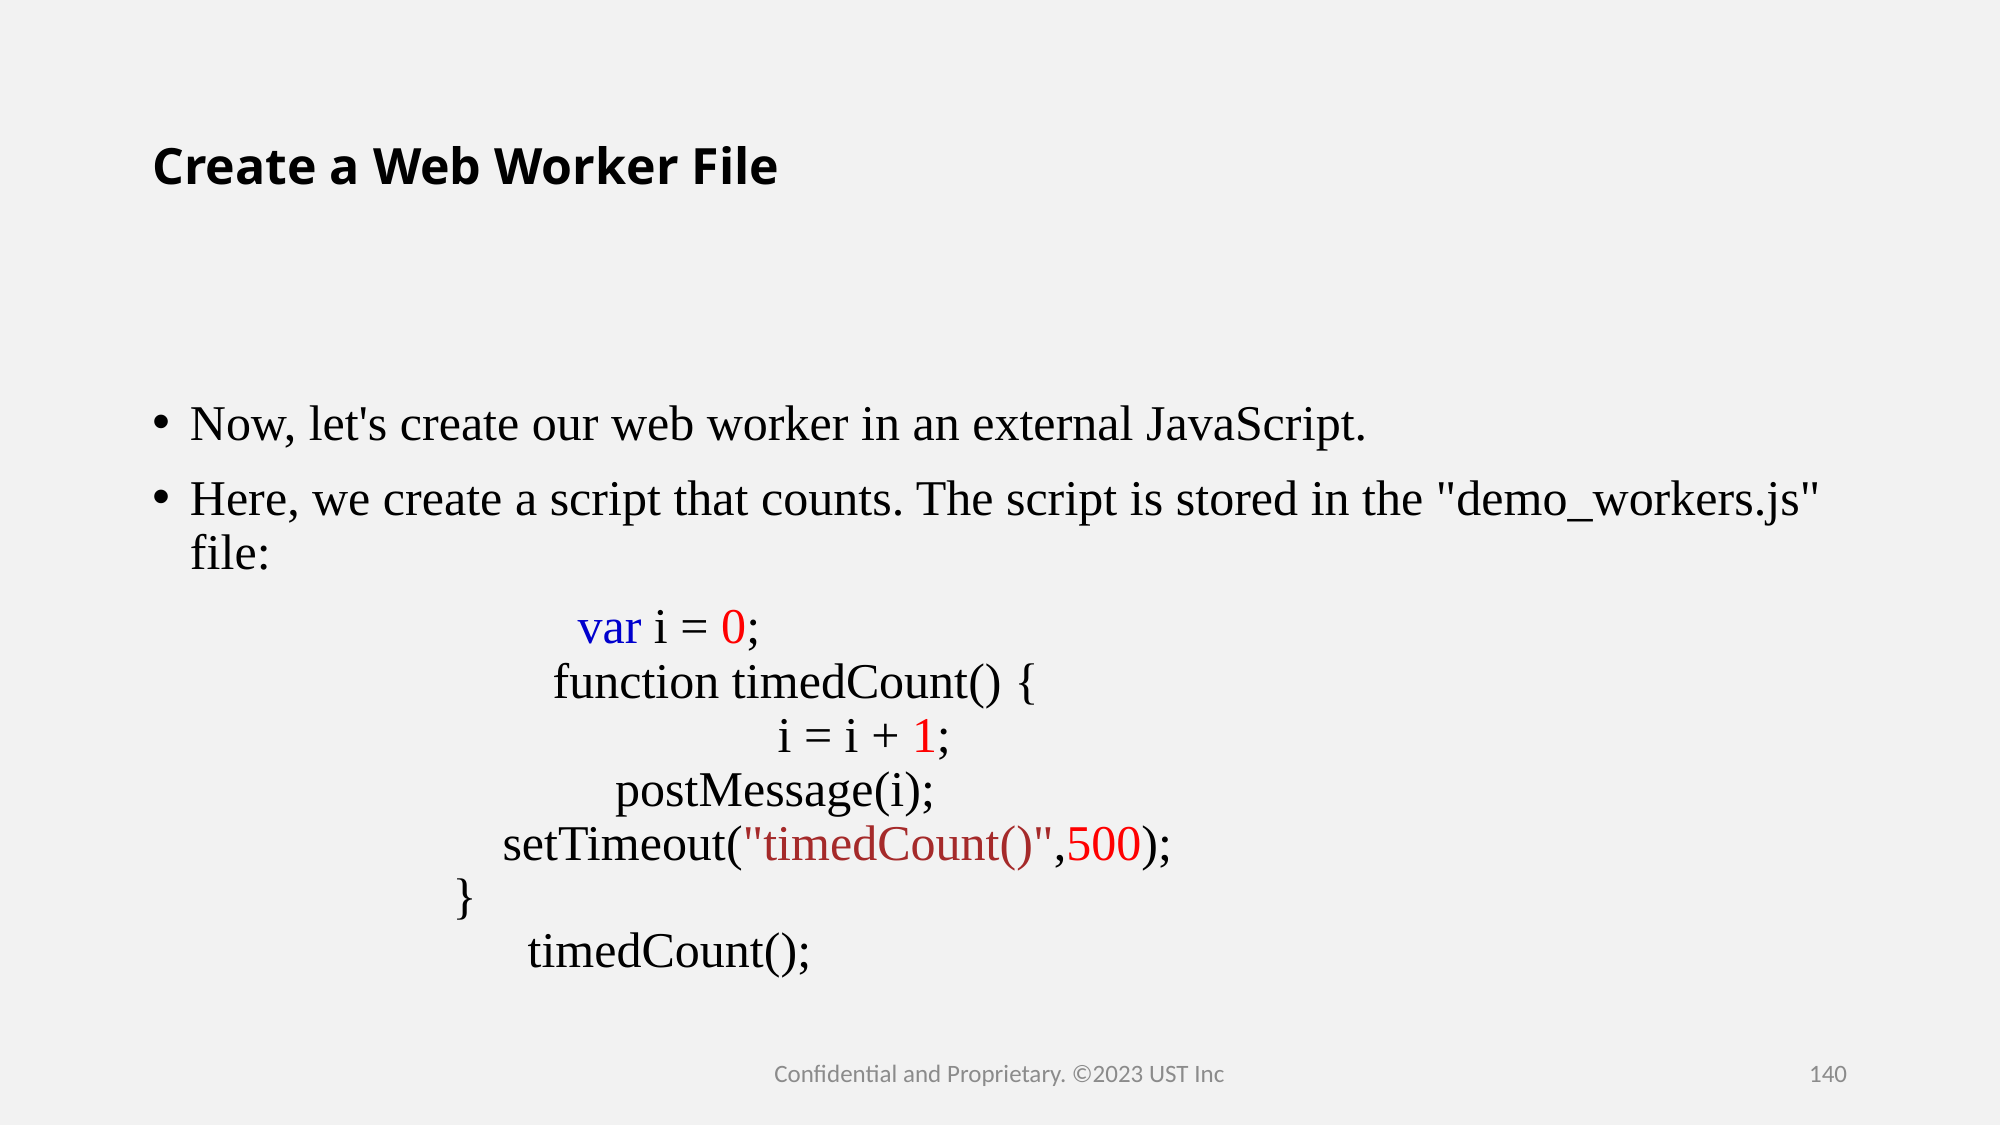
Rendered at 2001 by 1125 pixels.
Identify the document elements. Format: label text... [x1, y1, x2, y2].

title Create a Web Worker File [137, 59, 1863, 278]
slide_number 140 [1412, 1042, 1863, 1103]
footer Confidential and Proprietary. ©2023 UST Inc [662, 1042, 1338, 1103]
list Now, let's create our web worker in an external JavaScript. Here, we create a script that counts. The script is stored in the "demo_workers.js" file: var i = 0; function timedCount() { i = i + 1; postMessage(i); setTimeout("timedCount()",500); } timedCount(); [137, 308, 1863, 1023]
